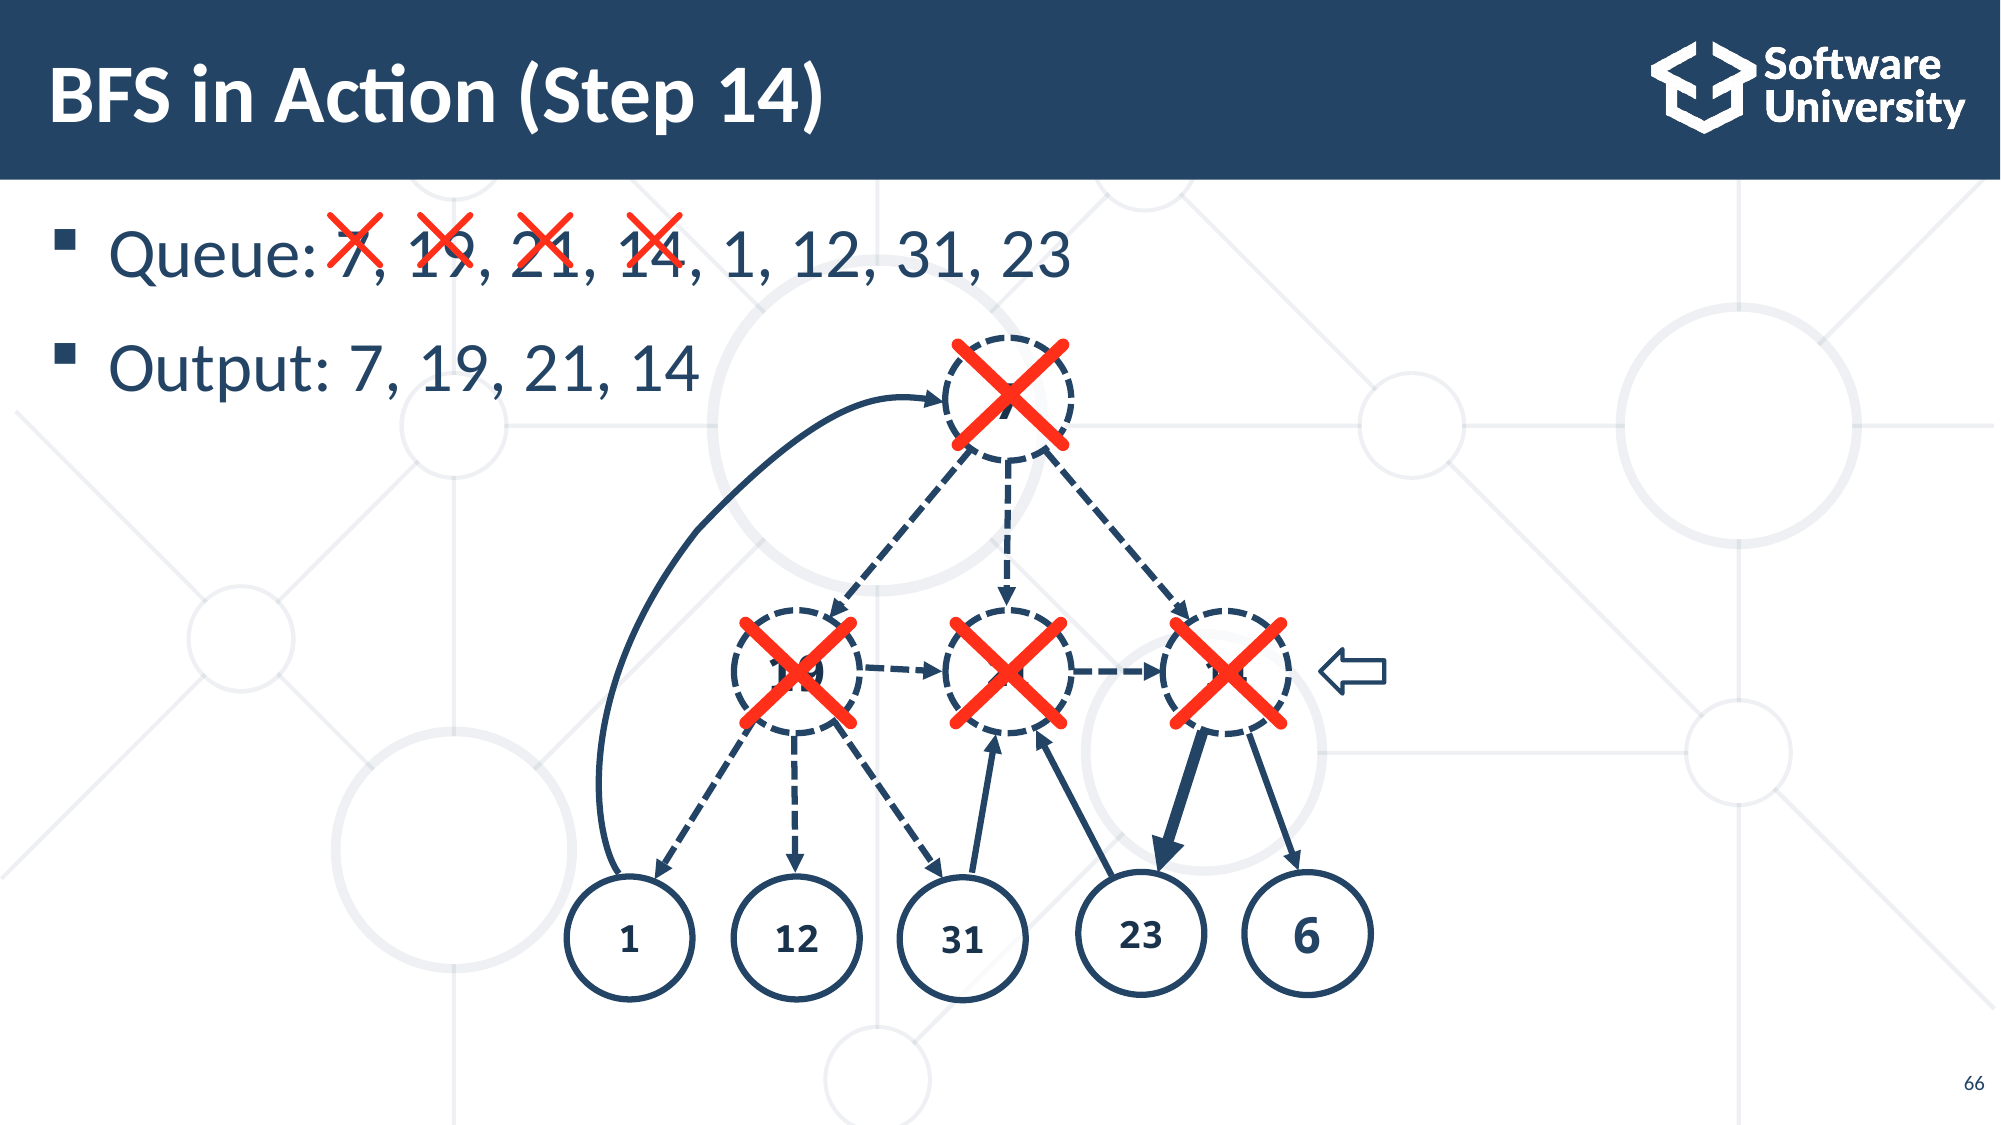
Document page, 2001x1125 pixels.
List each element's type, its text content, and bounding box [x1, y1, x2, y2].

list Queue: 7, 19, 21, 14, 1, 12, 31, 23 Output: 7, 19, 21, 14 [31, 196, 1970, 1104]
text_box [520, 214, 571, 266]
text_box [629, 214, 680, 266]
title BFS in Action (Step 14) [31, 16, 1625, 162]
slide_number 66 [1929, 1070, 2000, 1103]
picture [1651, 41, 1966, 134]
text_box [566, 337, 1372, 1001]
text_box [1376, 658, 1387, 685]
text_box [329, 214, 381, 266]
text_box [419, 214, 471, 266]
